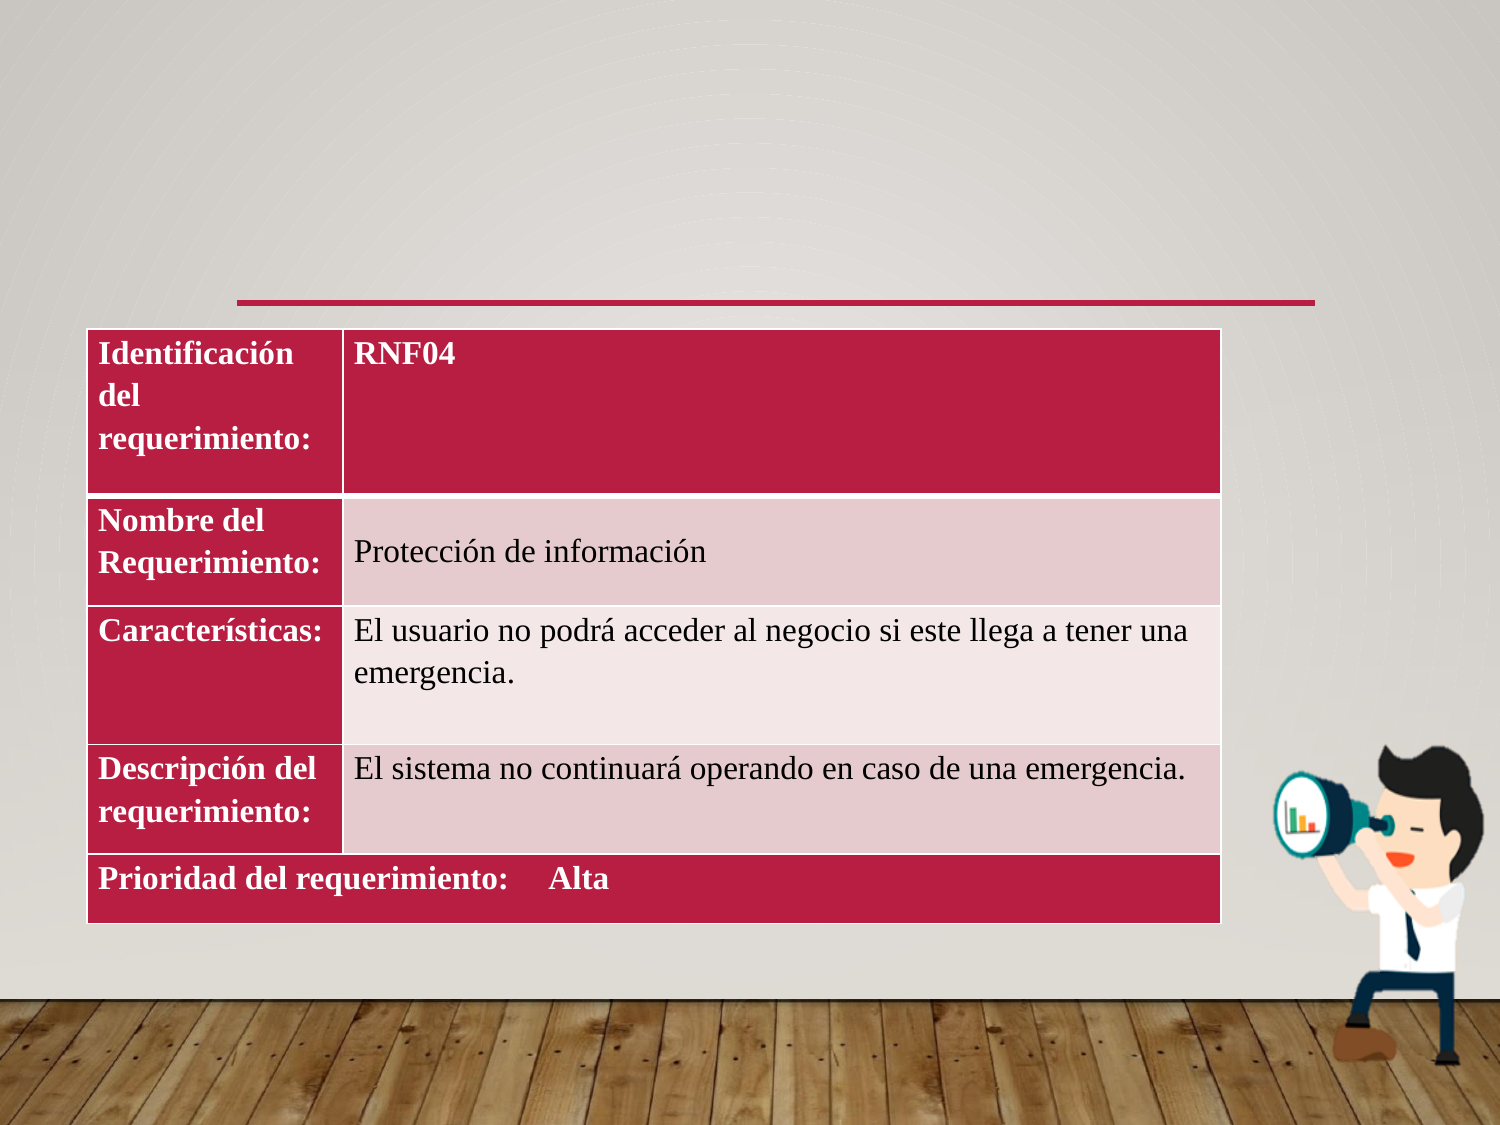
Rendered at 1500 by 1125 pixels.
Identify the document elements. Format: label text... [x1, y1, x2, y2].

table_cell Nombre del Requerimiento: [88, 499, 342, 605]
table_cell Descripción del requerimiento: [88, 745, 342, 853]
table_cell Características: [88, 607, 342, 744]
table_cell El sistema no continuará operando en caso de una emergencia. [344, 745, 1215, 853]
table_header Identificación del requerimiento: [88, 330, 342, 493]
picture [0, 655, 1500, 1125]
table_cell Prioridad del requerimiento: Alta [88, 855, 1215, 923]
table_cell Protección de información [344, 499, 1220, 605]
table_header RNF04 [344, 330, 1220, 493]
table_cell El usuario no podrá acceder al negocio si este llega a tener una emergencia. [344, 607, 1220, 744]
